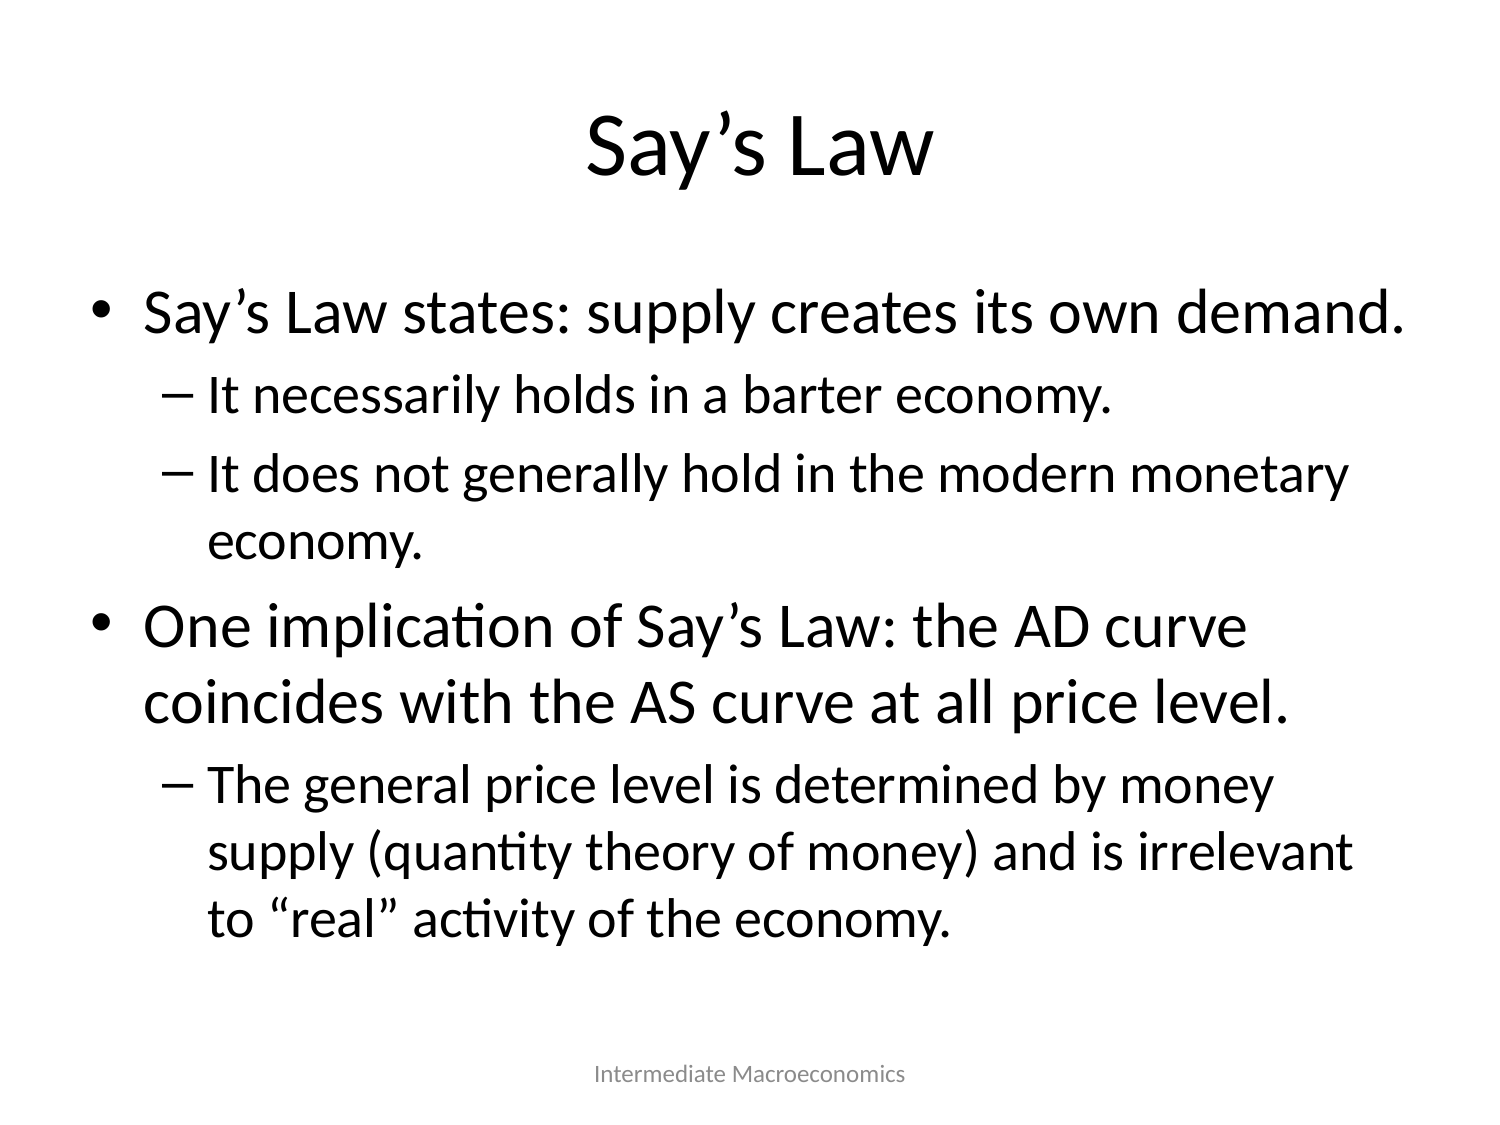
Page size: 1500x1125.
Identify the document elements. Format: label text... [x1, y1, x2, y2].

title Say’s Law [75, 45, 1425, 233]
list Say’s Law states: supply creates its own demand. It necessarily holds in a barter economy. It does not generally hold in the modern monetary economy. One implication of Say’s Law: the AD curve coincides with the AS curve at all price level. The general price level is determined by money supply (quantity theory of money) and is irrelevant to “real” activity of the economy. [75, 262, 1425, 1005]
footer Intermediate Macroeconomics [512, 1042, 988, 1103]
